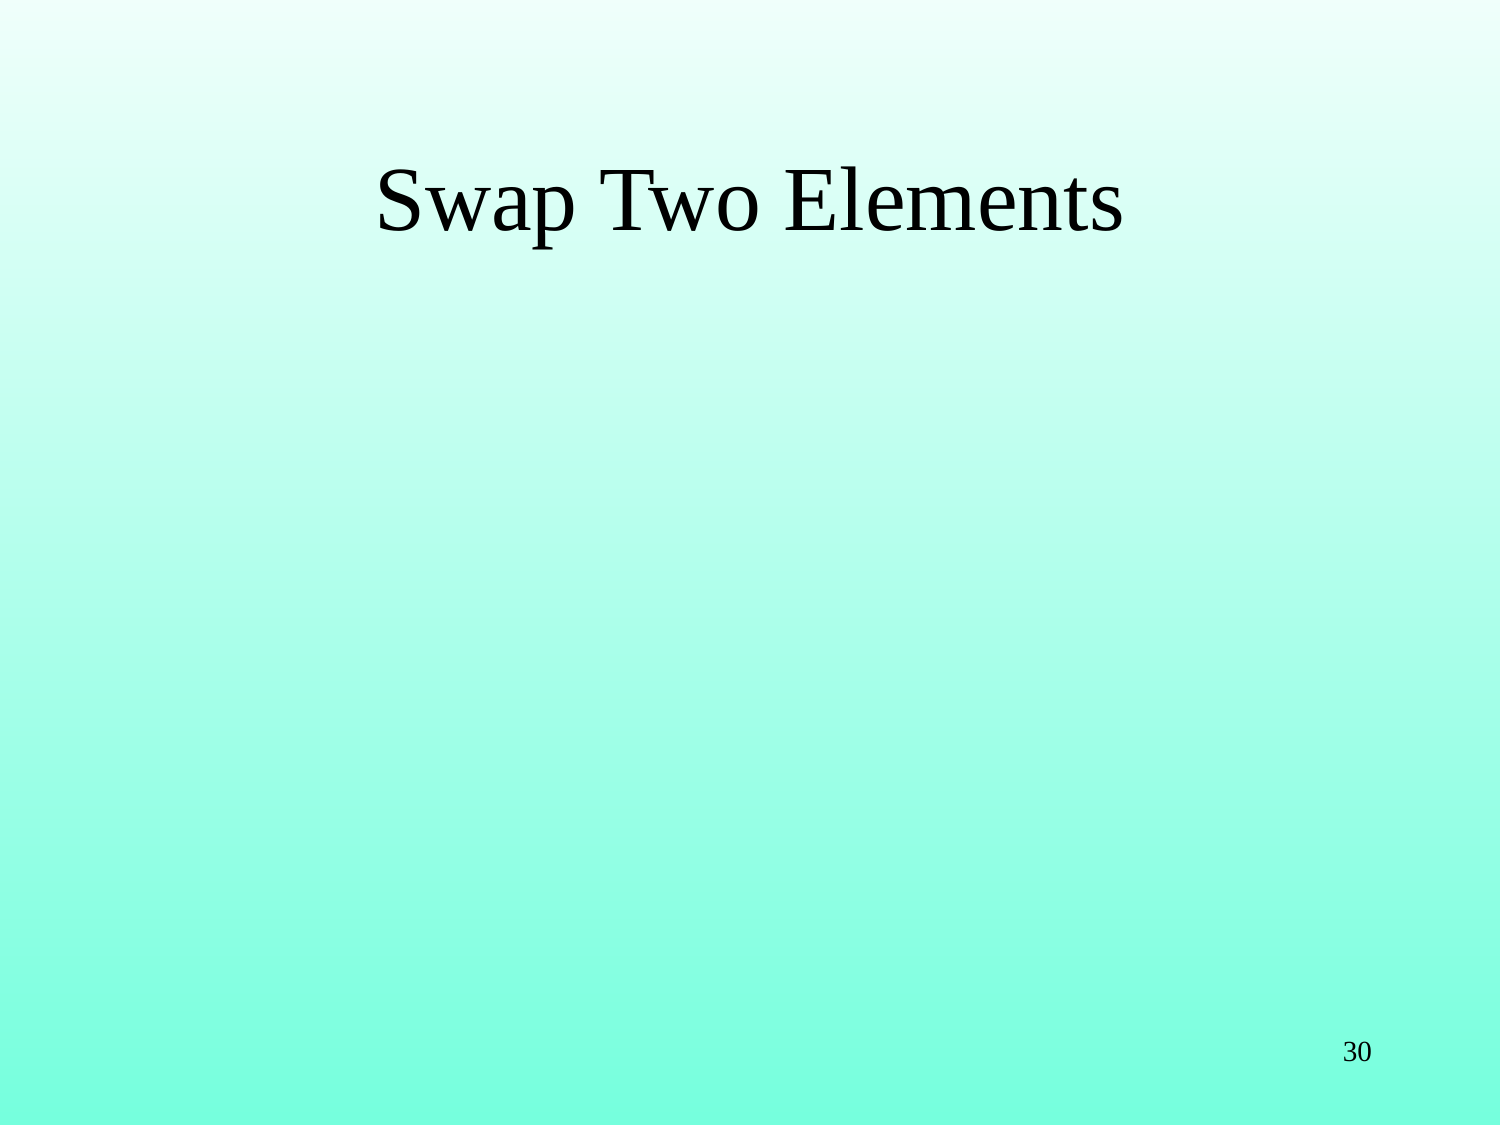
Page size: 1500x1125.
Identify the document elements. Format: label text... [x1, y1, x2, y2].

title Swap Two Elements [112, 99, 1388, 288]
slide_number 30 [1074, 1024, 1388, 1101]
